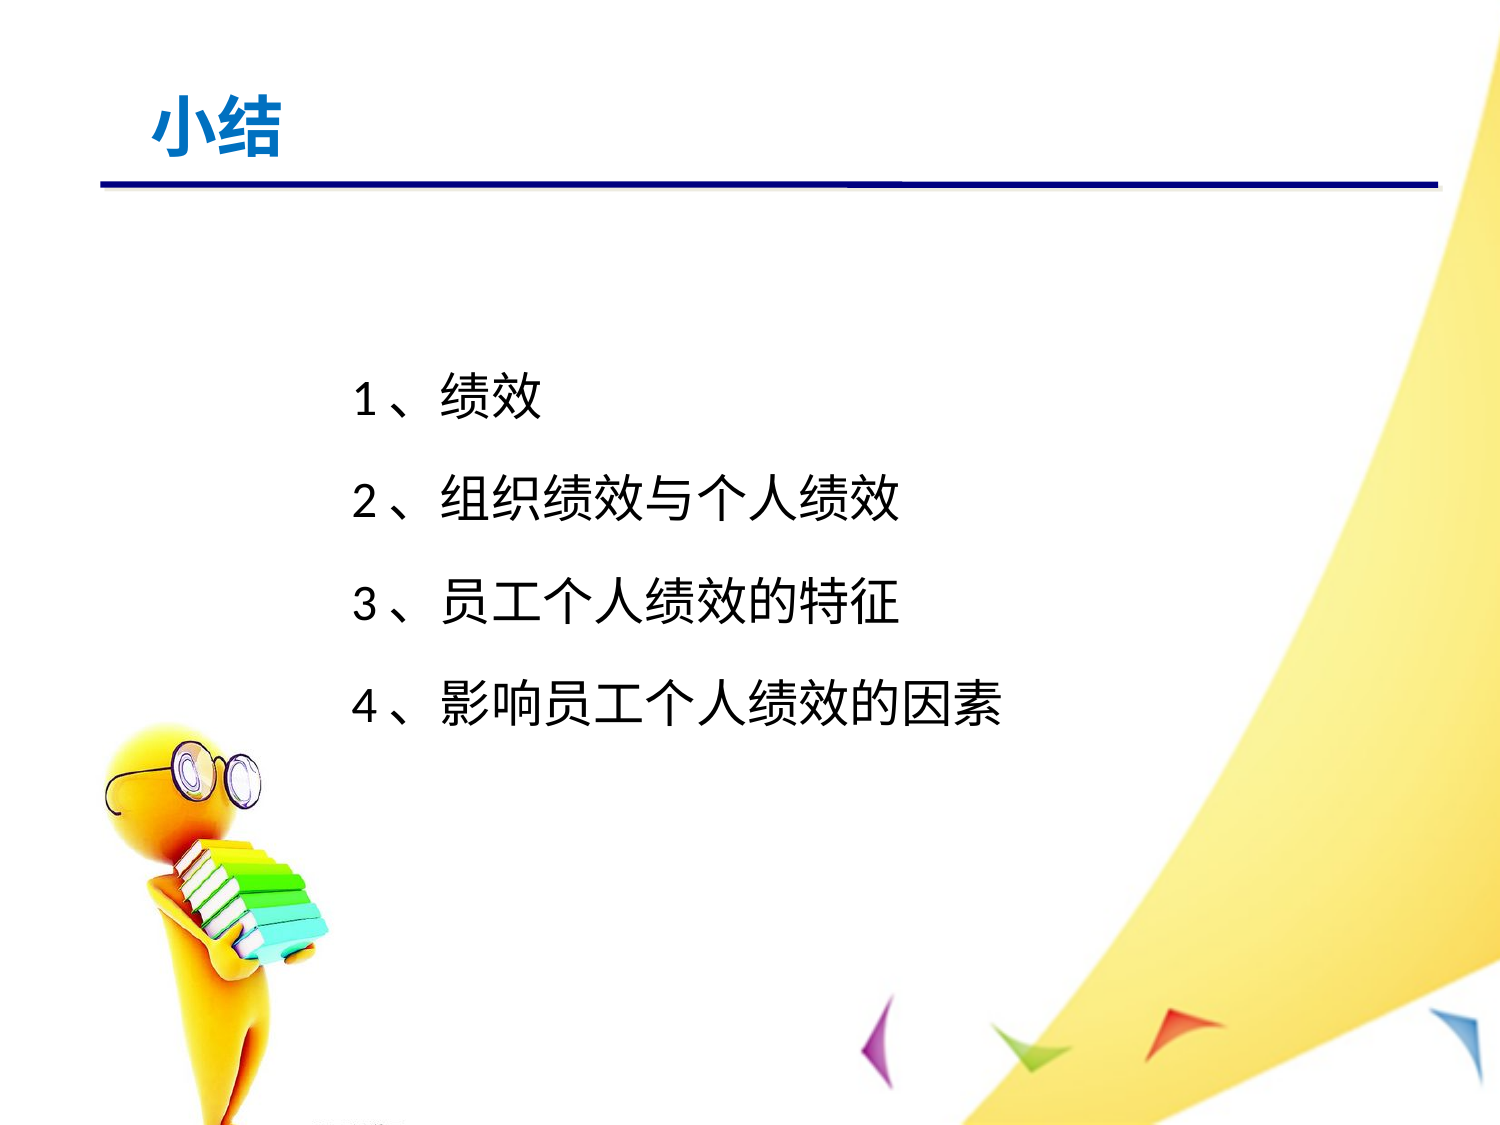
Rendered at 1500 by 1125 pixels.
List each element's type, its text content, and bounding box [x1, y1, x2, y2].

picture [0, 0, 1500, 1125]
text_box 1、绩效 2、组织绩效与个人绩效 3、员工个人绩效的特征 4、影响员工个人绩效的因素 [336, 326, 1095, 743]
text_box 小结 [135, 60, 1187, 184]
